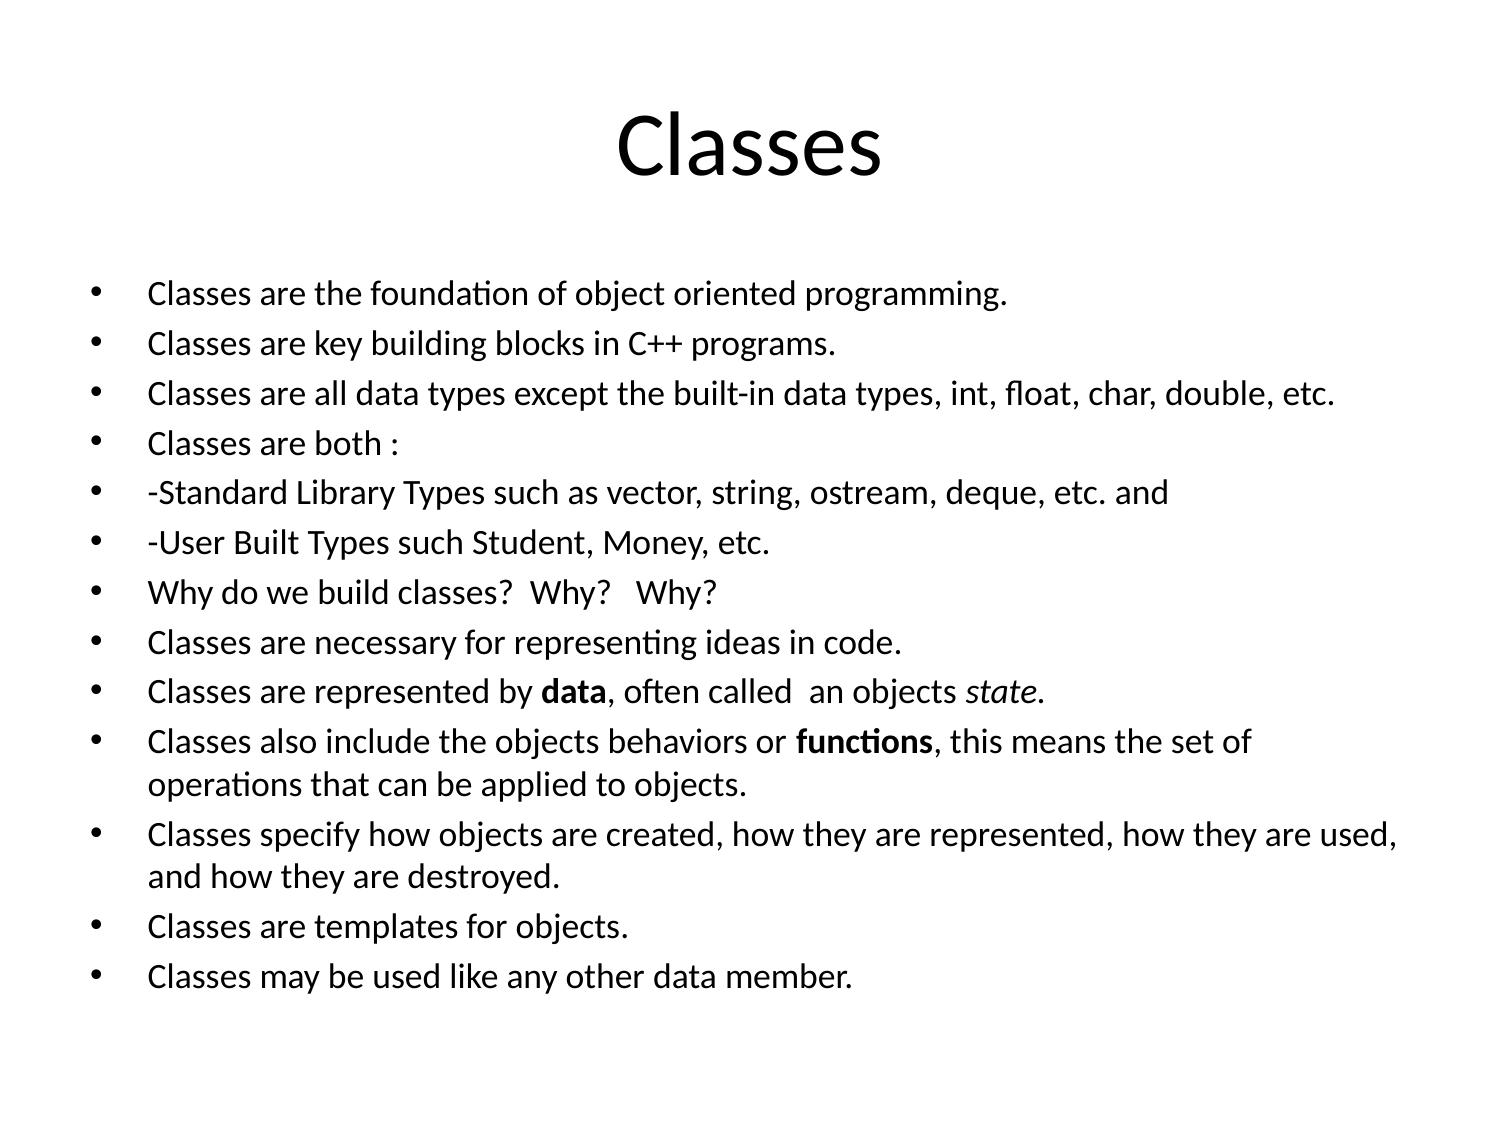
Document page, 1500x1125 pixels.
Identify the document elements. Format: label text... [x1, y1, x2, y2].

list Classes are the foundation of object oriented programming. Classes are key building blocks in C++ programs. Classes are all data types except the built-in data types, int, float, char, double, etc. Classes are both : -Standard Library Types such as vector, string, ostream, deque, etc. and -User Built Types such Student, Money, etc. Why do we build classes? Why? Why? Classes are necessary for representing ideas in code. Classes are represented by data, often called an objects state. Classes also include the objects behaviors or functions, this means the set of operations that can be applied to objects. Classes specify how objects are created, how they are represented, how they are used, and how they are destroyed. Classes are templates for objects. Classes may be used like any other data member. [75, 262, 1425, 1005]
title Classes [75, 45, 1425, 233]
